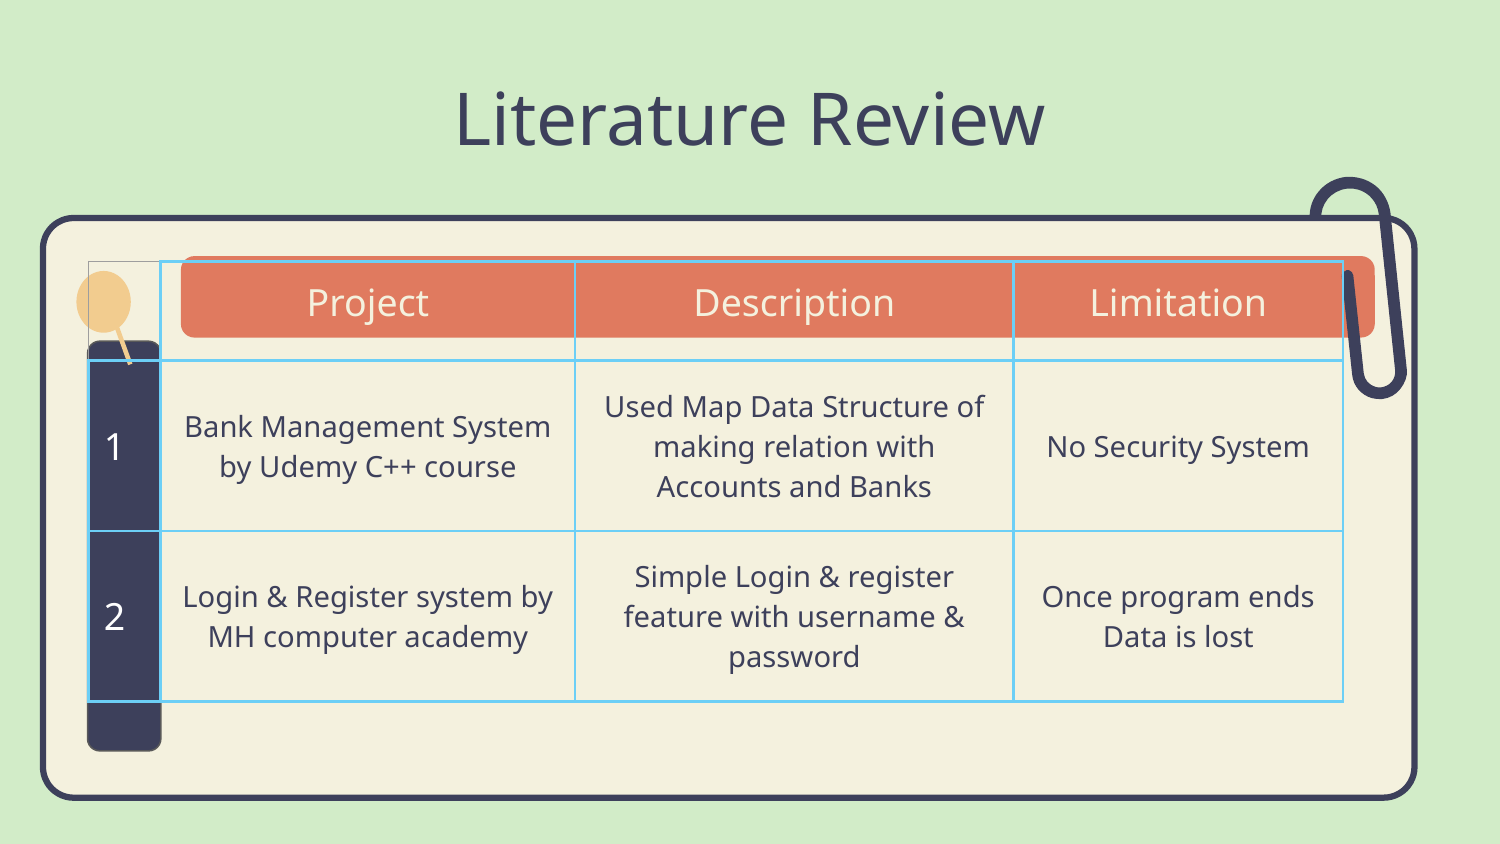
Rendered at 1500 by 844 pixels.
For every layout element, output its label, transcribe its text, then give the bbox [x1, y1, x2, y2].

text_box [76, 270, 162, 752]
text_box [42, 166, 1458, 798]
title Literature Review [116, 72, 1383, 165]
